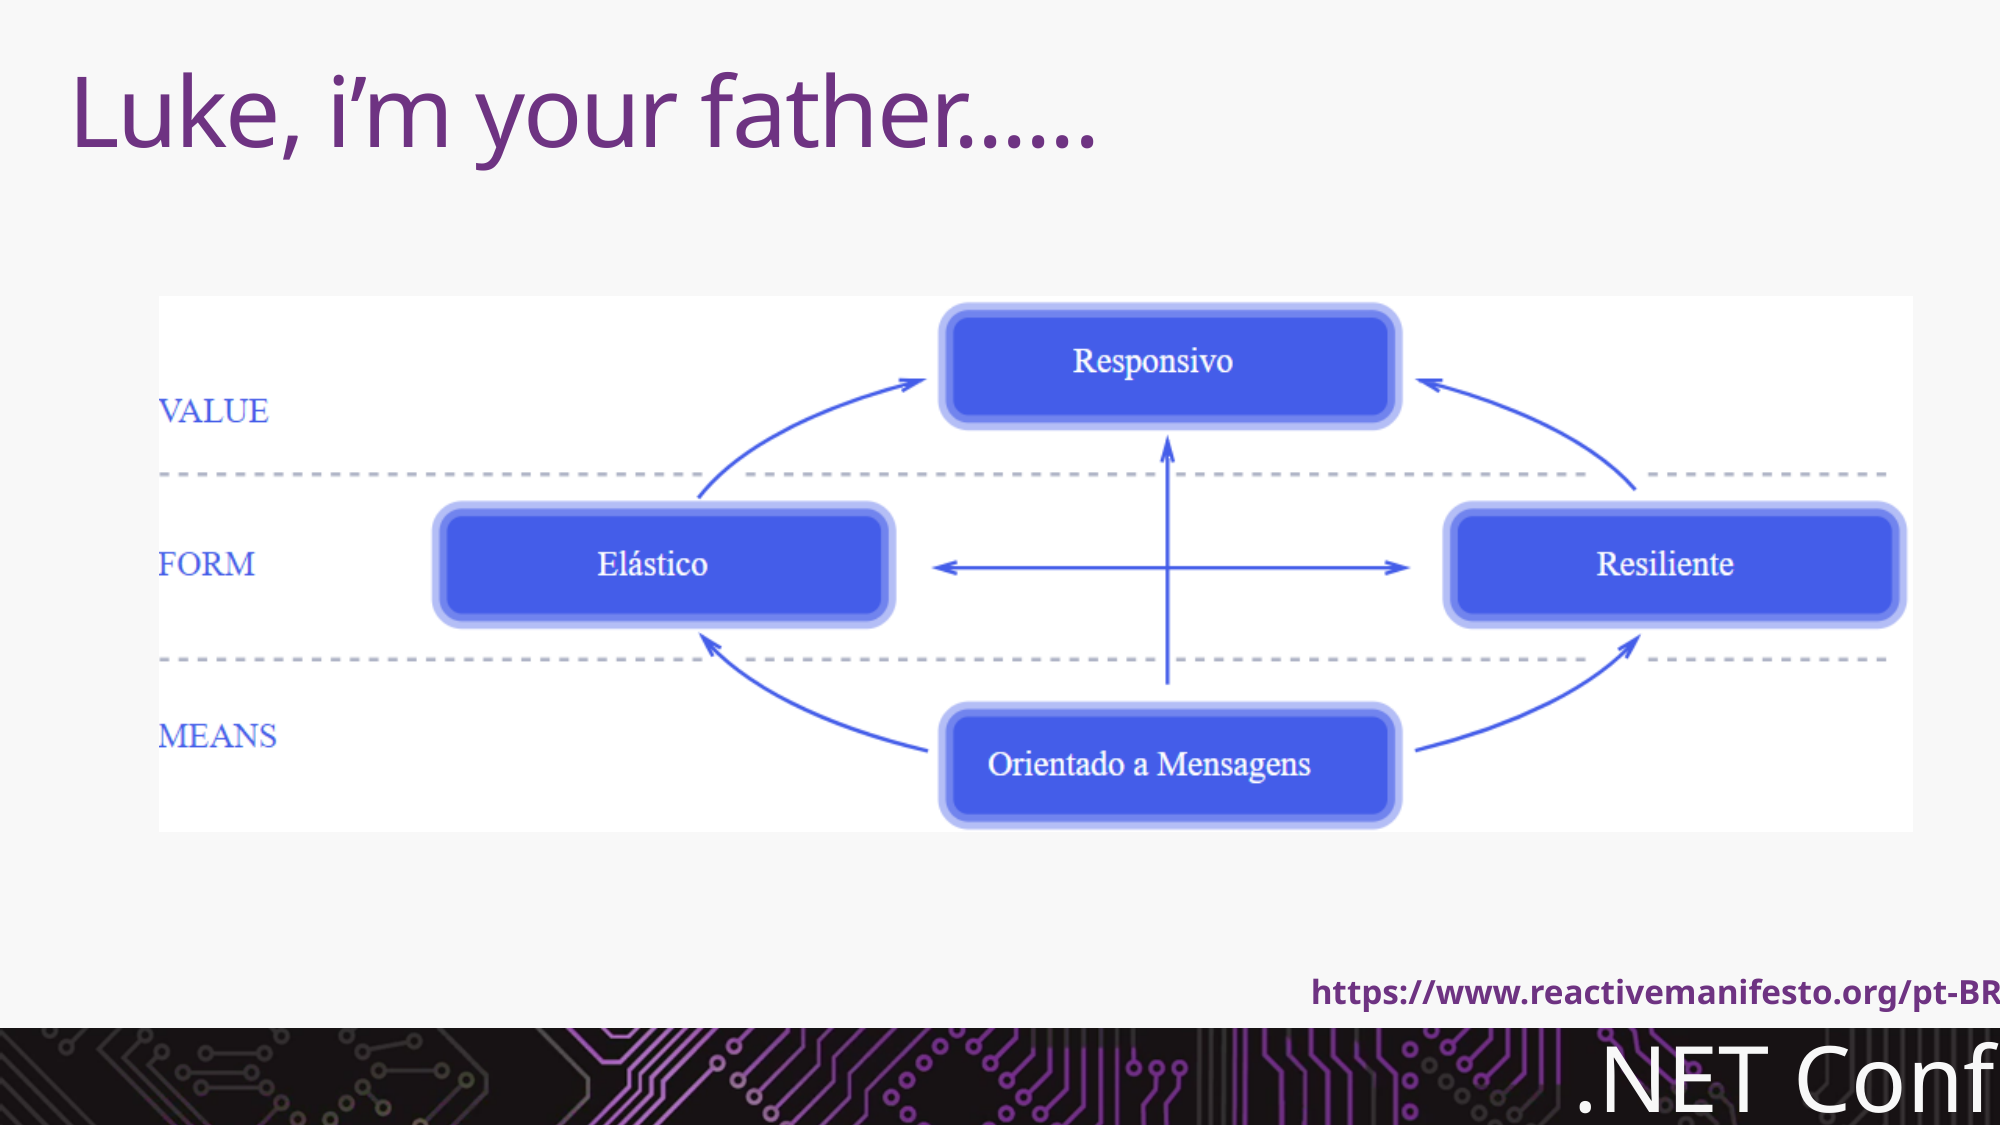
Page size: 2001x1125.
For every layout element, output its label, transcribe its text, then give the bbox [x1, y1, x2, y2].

picture [159, 295, 1913, 833]
text_box https://www.reactivemanifesto.org/pt-BR [1298, 965, 2000, 1018]
title Luke, i’m your father...... [44, 47, 1957, 196]
picture [0, 1028, 2000, 1125]
